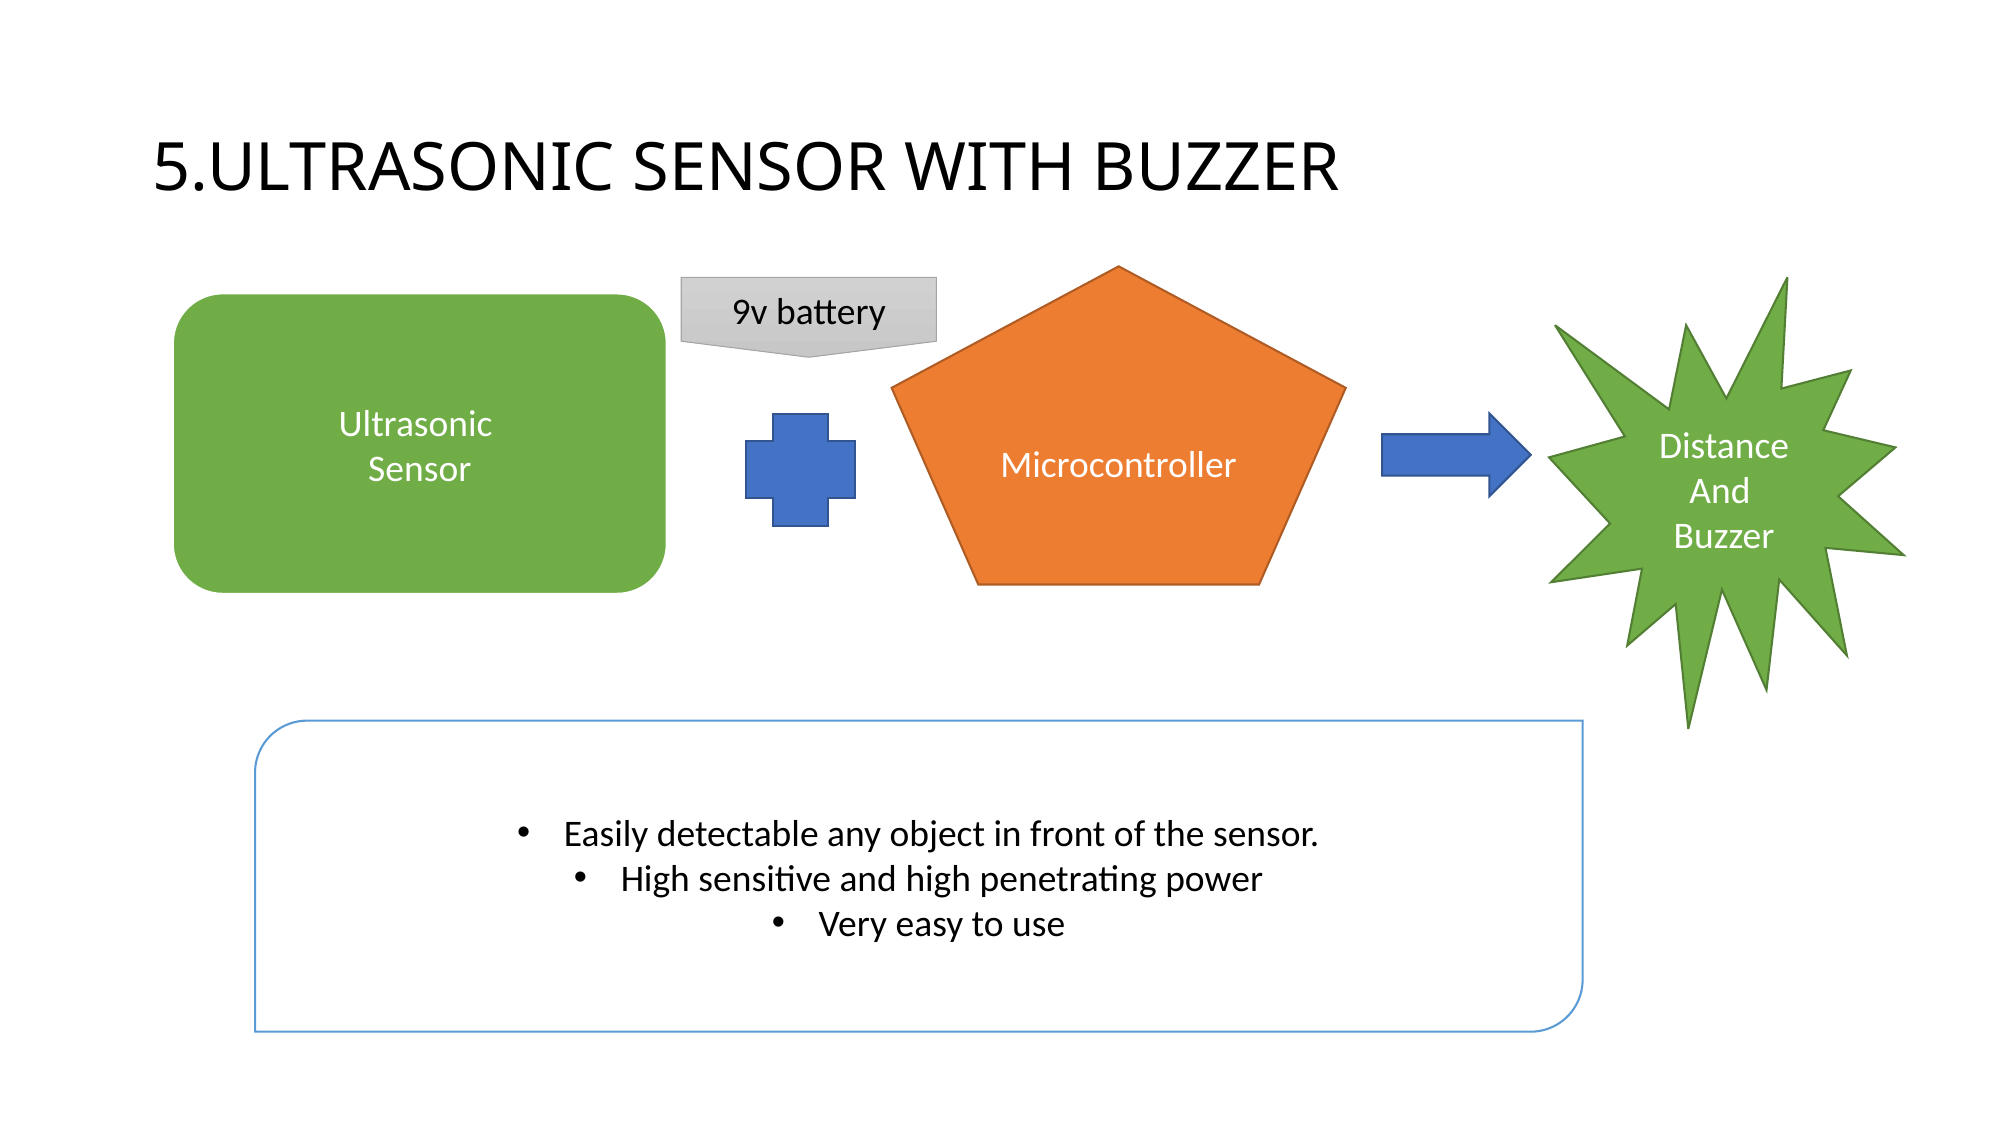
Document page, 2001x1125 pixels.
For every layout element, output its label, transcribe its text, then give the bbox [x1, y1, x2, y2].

title 5.ULTRASONIC SENSOR WITH BUZZER [137, 59, 1863, 278]
text_box Distance And Buzzer [1547, 276, 1907, 730]
text_box Ultrasonic Sensor [170, 291, 669, 596]
text_box Easily detectable any object in front of the sensor. High sensitive and high penetrating power Very easy to use [254, 719, 1584, 1033]
text_box Microcontroller [890, 265, 1348, 586]
text_box [745, 413, 856, 527]
text_box 9v battery [680, 276, 937, 358]
text_box [1381, 411, 1533, 499]
